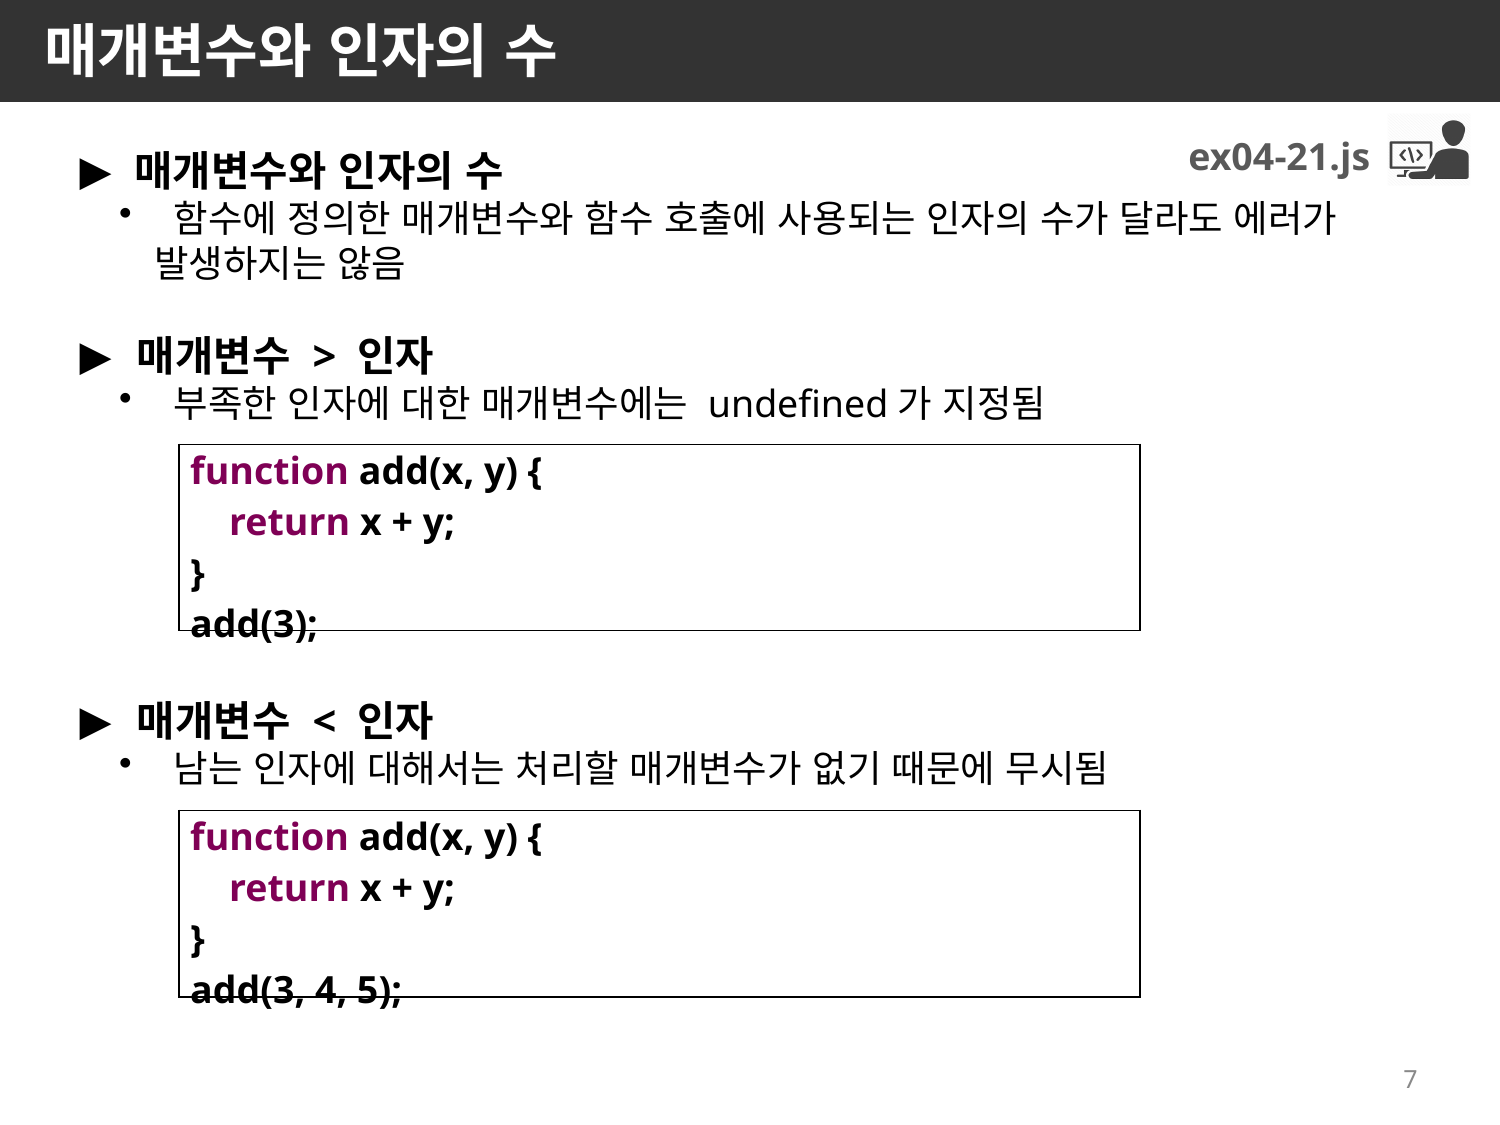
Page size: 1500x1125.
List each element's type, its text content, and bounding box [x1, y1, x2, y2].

picture [1387, 113, 1471, 187]
table_header function add(x, y) { return x + y; } add(3, 4, 5); [180, 811, 1139, 996]
text_box ex04-21.js [785, 125, 1382, 186]
picture [0, 0, 1500, 103]
table_header function add(x, y) { return x + y; } add(3); [180, 445, 1139, 630]
slide_number 7 [1082, 1050, 1433, 1111]
text_box 매개변수와 인자의 수 함수에 정의한 매개변수와 함수 호출에 사용되는 인자의 수가 달라도 에러가 발생하지는 않음 매개변수 > 인자 부족한 인자에 대한 매개변수에는 undefined가 지정됨 매개변수 < 인자 남는 인자에 대해서는 처리할 매개변수가 없기 때문에 무시됨 [64, 137, 1436, 798]
